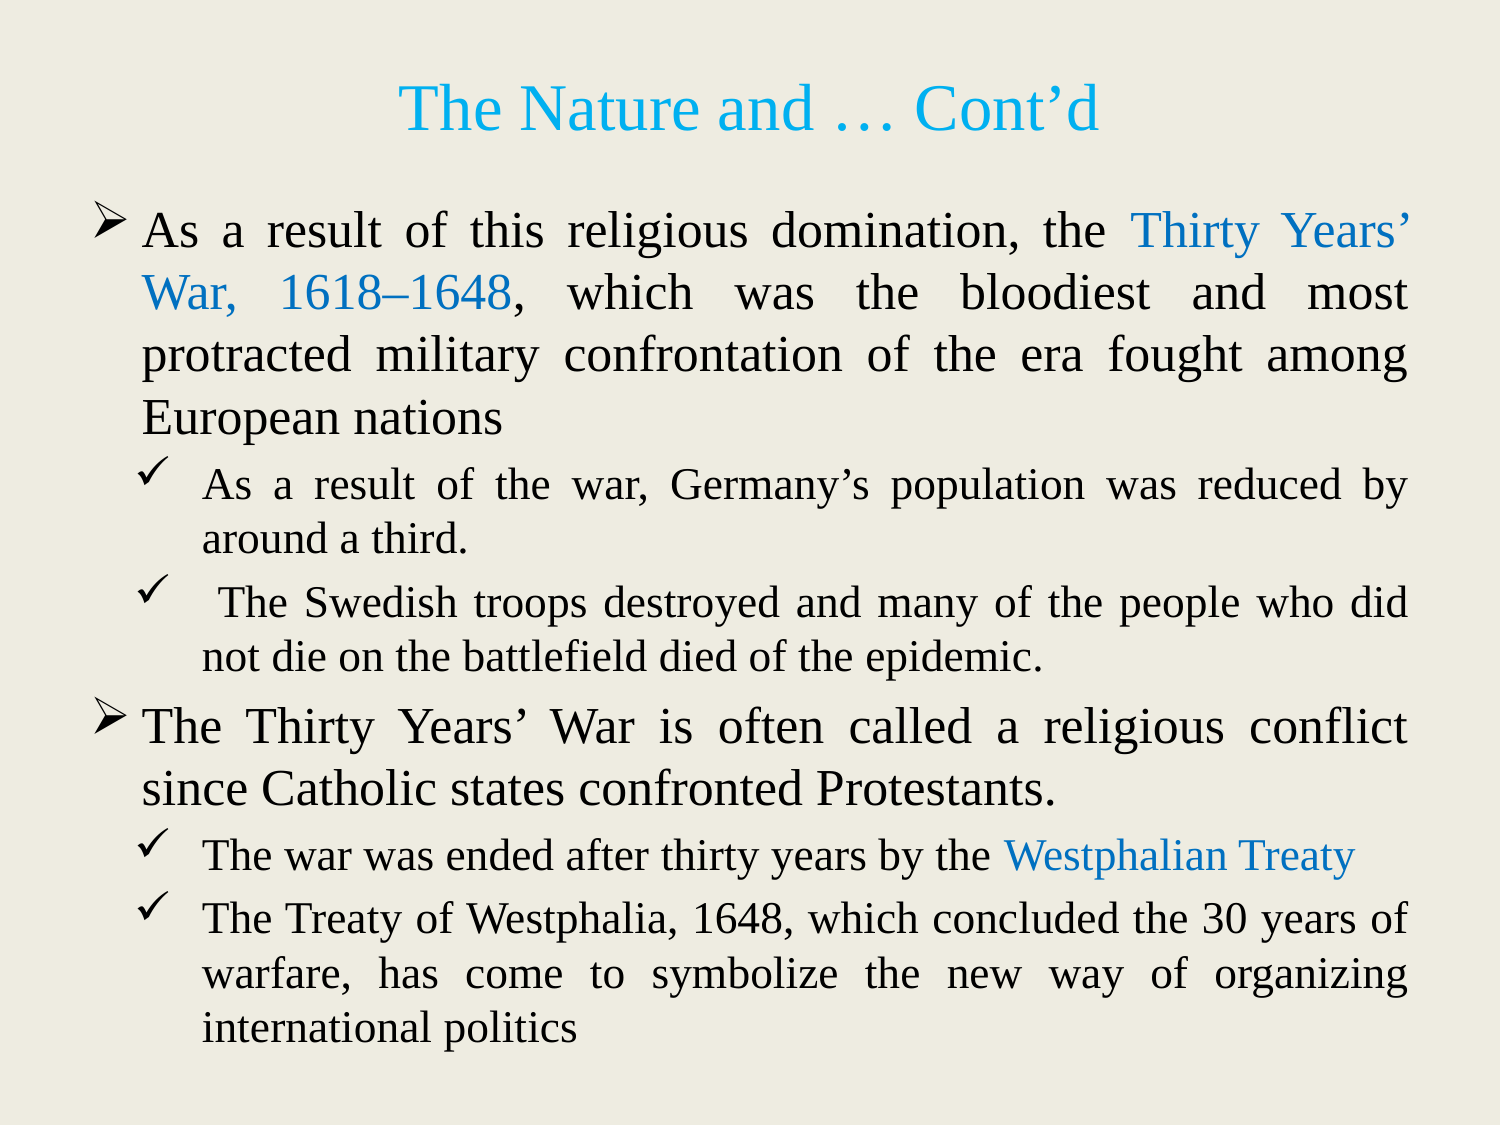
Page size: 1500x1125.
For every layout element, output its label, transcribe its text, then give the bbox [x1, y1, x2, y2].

list As a result of this religious domination, the Thirty Years’ War, 1618–1648, which was the bloodiest and most protracted military confrontation of the era fought among European nations As a result of the war, Germany’s population was reduced by around a third. The Swedish troops destroyed and many of the people who did not die on the battlefield died of the epidemic. The Thirty Years’ War is often called a religious conflict since Catholic states confronted Protestants. The war was ended after thirty years by the Westphalian Treaty The Treaty of Westphalia, 1648, which concluded the 30 years of warfare, has come to symbolize the new way of organizing international politics [75, 187, 1425, 1063]
title The Nature and … Cont’d [75, 45, 1425, 163]
